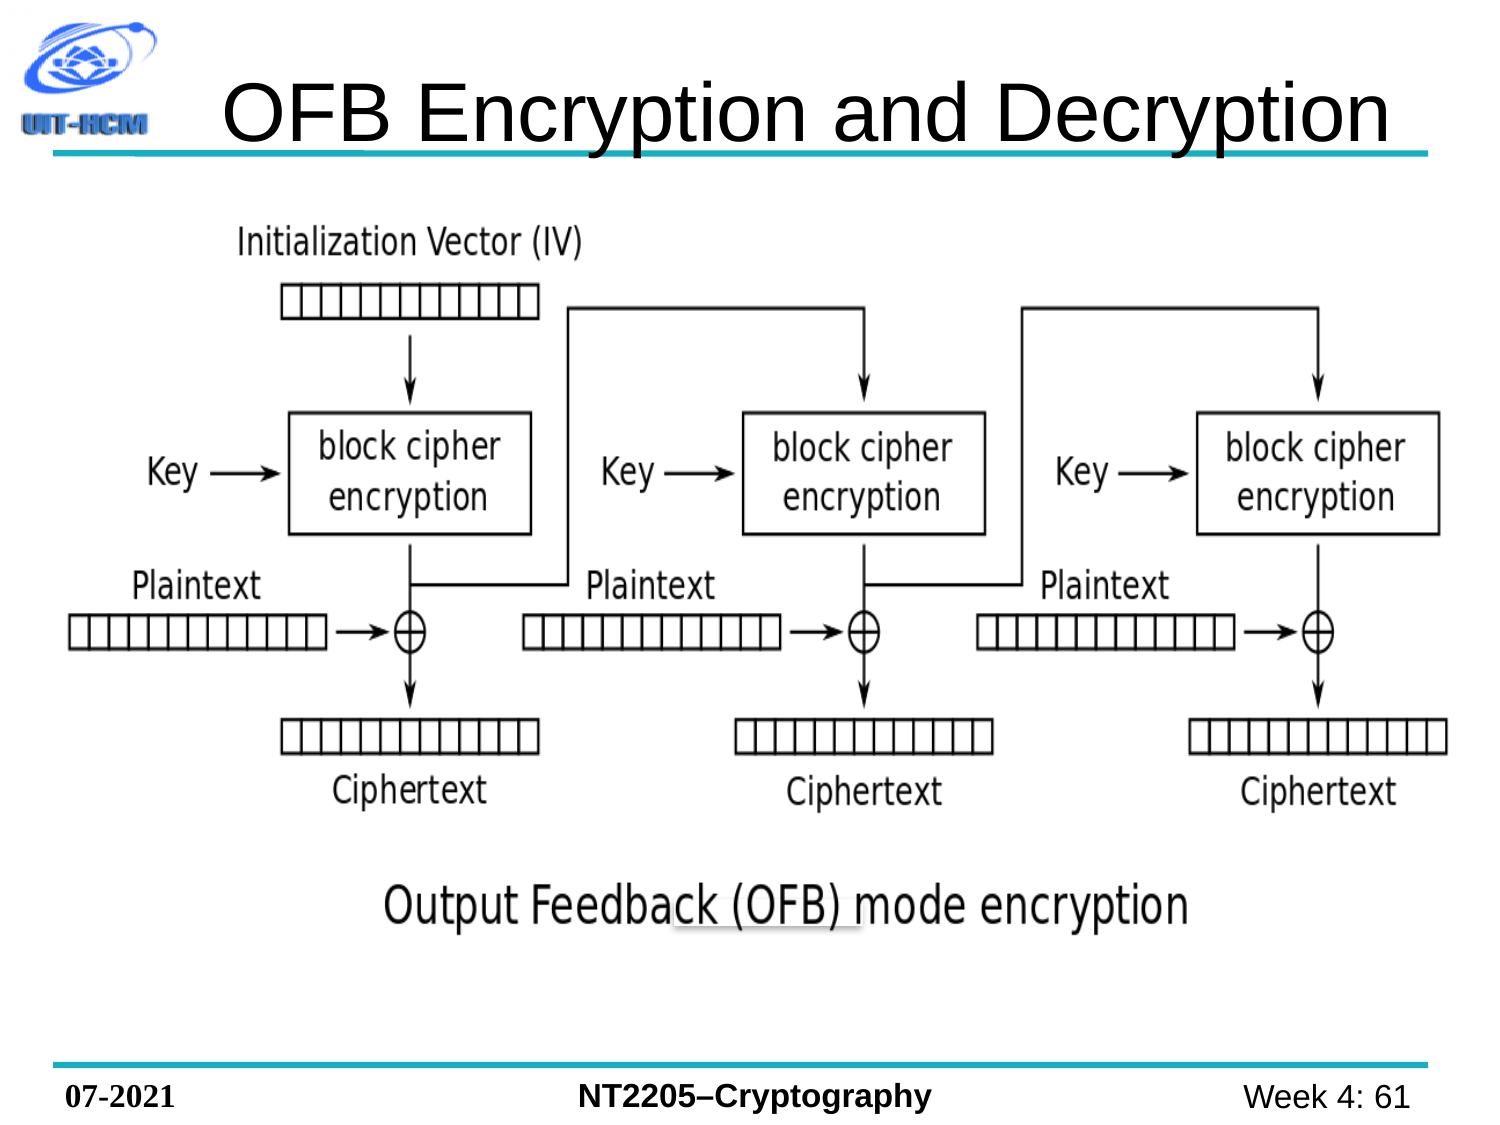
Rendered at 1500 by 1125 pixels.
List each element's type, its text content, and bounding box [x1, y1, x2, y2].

picture [5, 8, 174, 147]
picture [19, 162, 1500, 978]
title OFB Encryption and Decryption [206, 42, 1412, 160]
